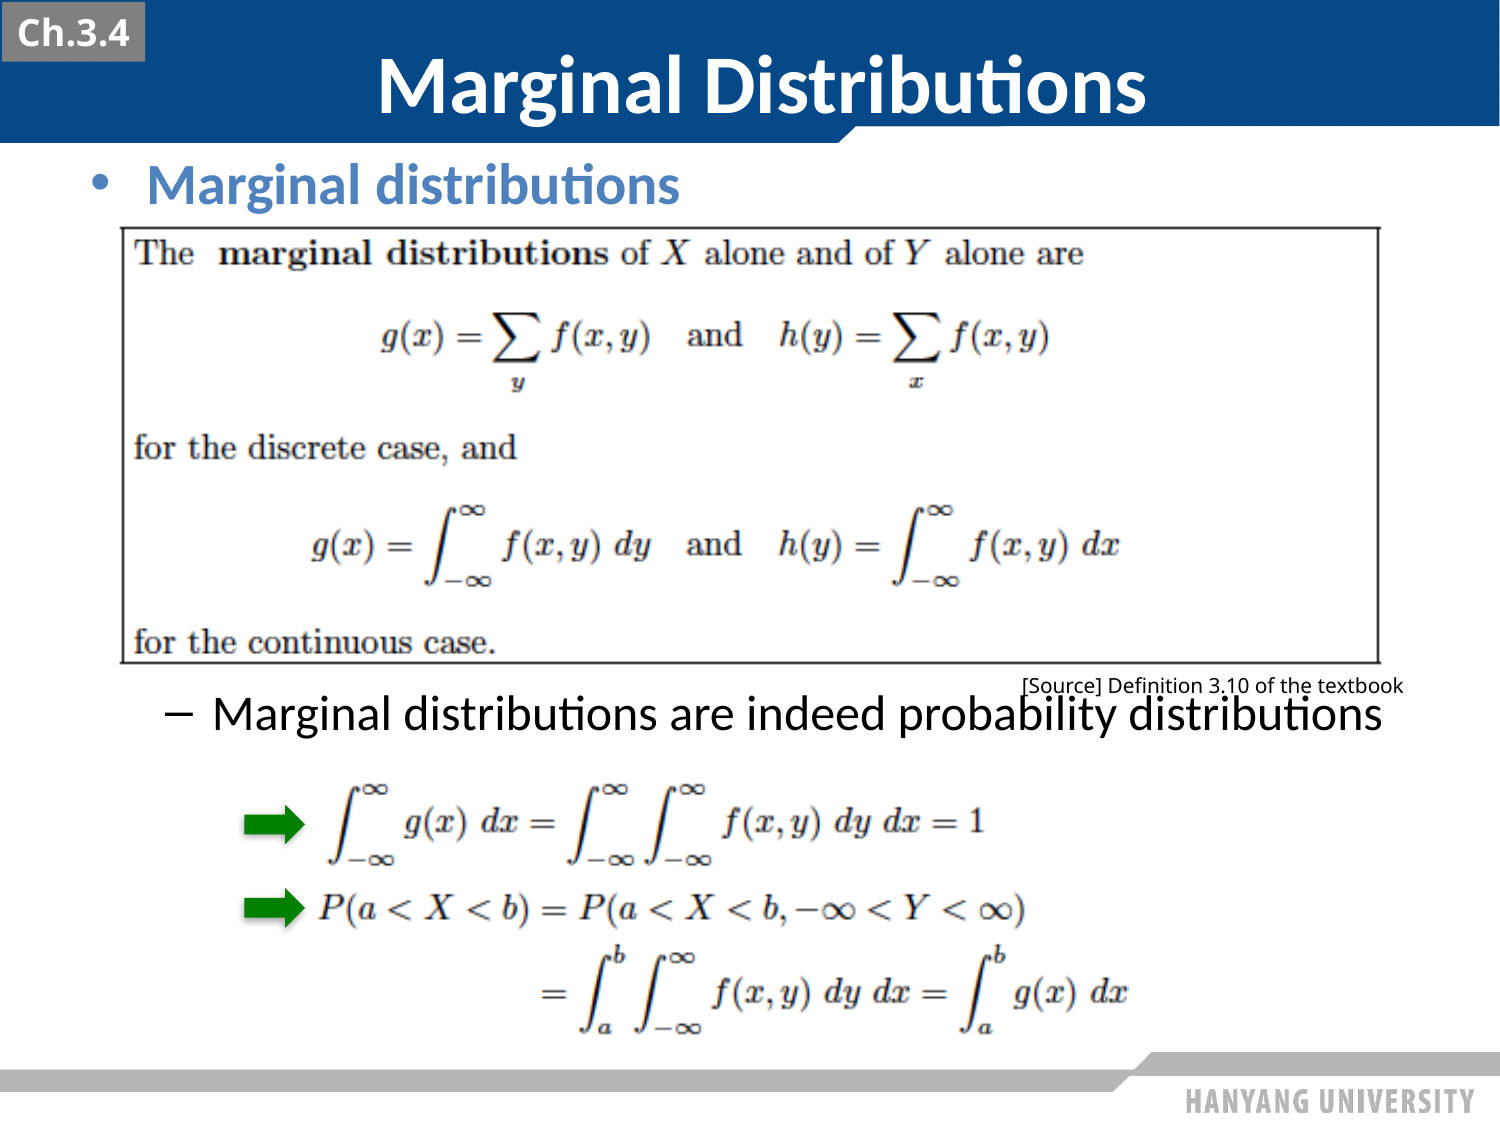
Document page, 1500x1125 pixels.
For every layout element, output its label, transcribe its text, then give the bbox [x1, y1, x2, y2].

picture [0, 1052, 1500, 1113]
picture [0, 0, 1500, 143]
text_box Marginal distributions Marginal distributions are indeed probability distributions [75, 138, 1448, 1042]
text_box [243, 887, 298, 929]
text_box [Source] Definition 3.10 of the textbook [1007, 665, 1454, 705]
picture [110, 217, 1390, 675]
text_box [243, 803, 306, 846]
picture [303, 767, 1129, 1046]
title Marginal Distributions [35, 10, 1490, 150]
text_box Ch.3.4 [2, 1, 146, 62]
